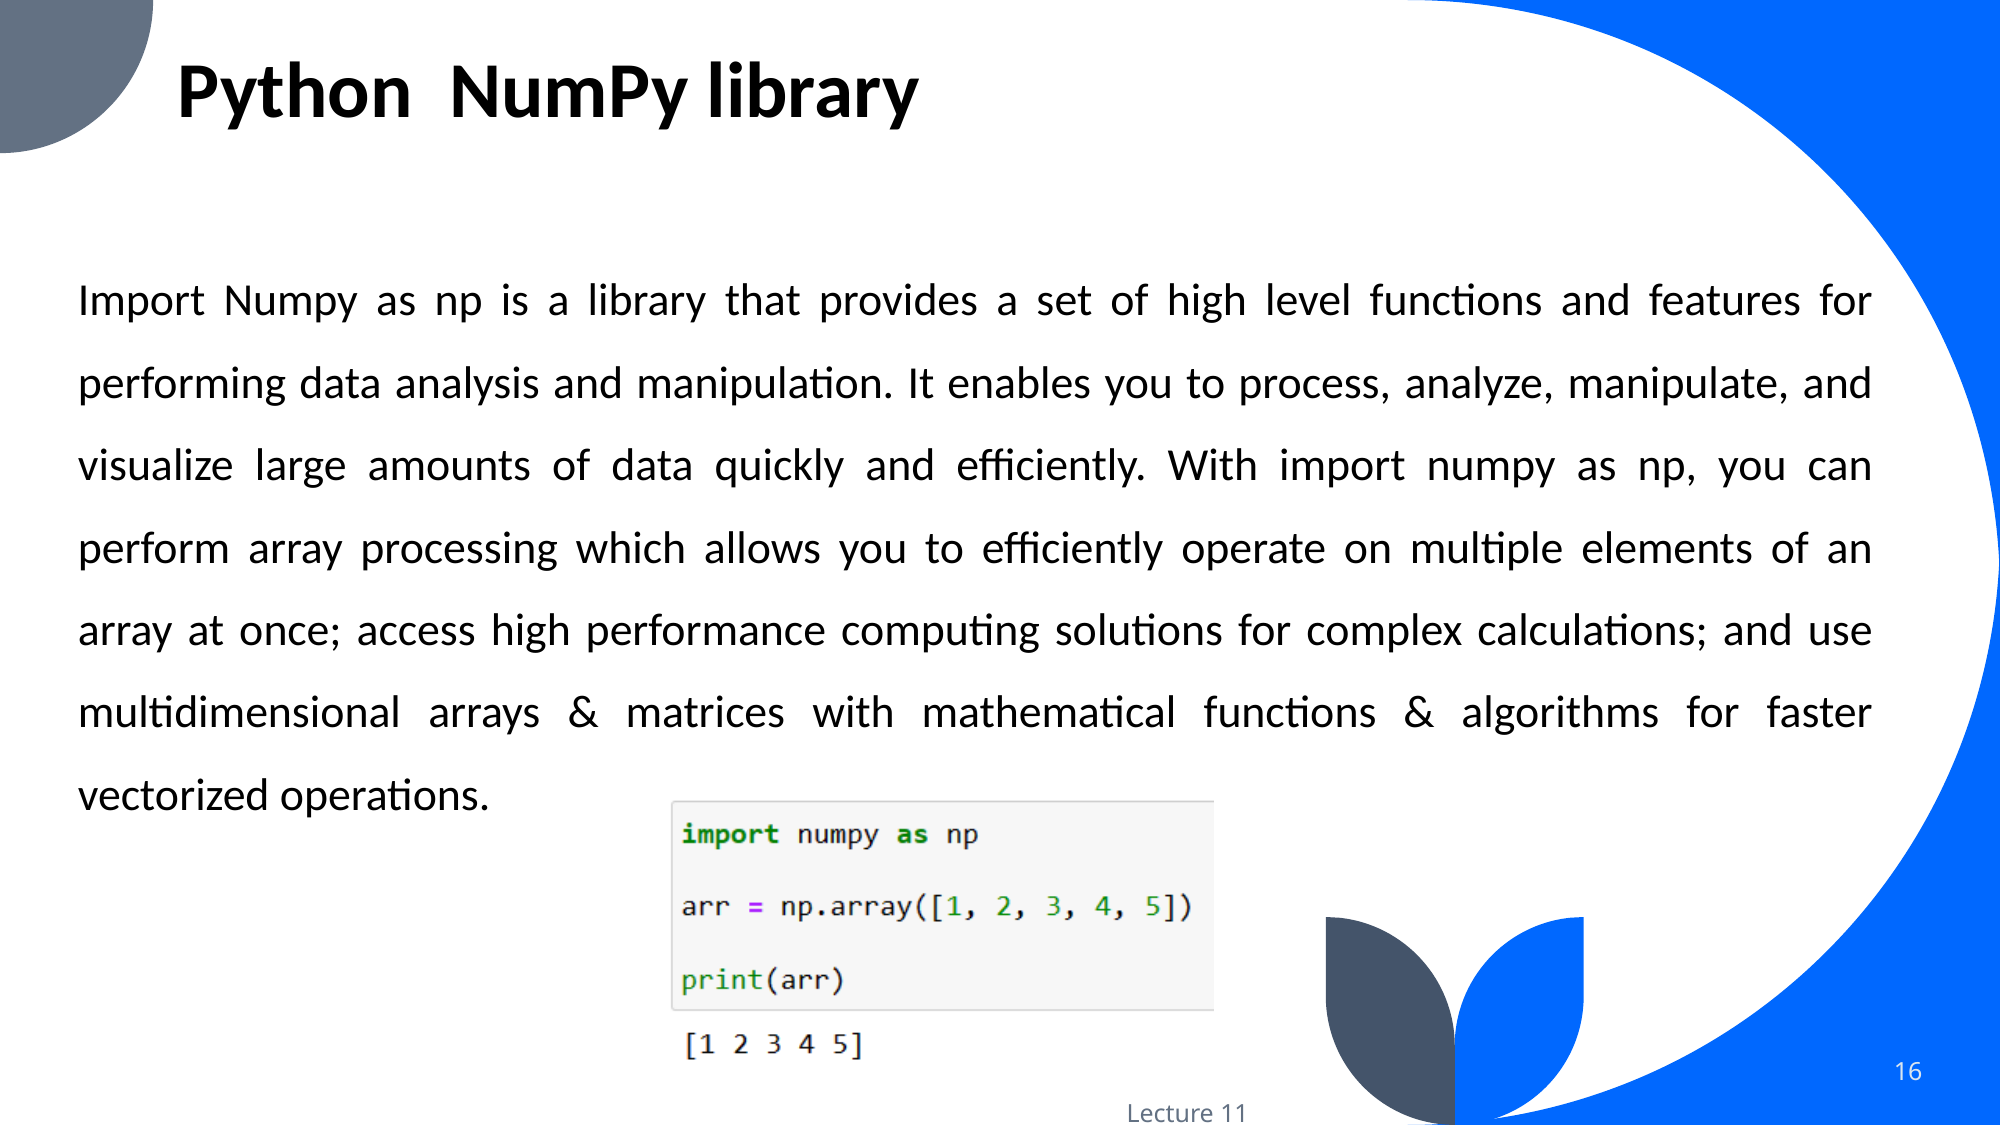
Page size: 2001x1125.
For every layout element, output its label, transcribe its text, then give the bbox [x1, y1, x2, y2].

title Python NumPy library [162, 22, 1767, 143]
slide_number 16 [1665, 1042, 1938, 1103]
text_box Import Numpy as np is a library that provides a set of high level functions and features for performing data analysis and manipulation. It enables you to process, analyze, manipulate, and visualize large amounts of data quickly and efficiently. With import numpy as np, you can perform array processing which allows you to efficiently operate on multiple elements of an array at once; access high performance computing solutions for complex calculations; and use multidimensional arrays & matrices with mathematical functions & algorithms for faster vectorized operations. [63, 235, 1888, 827]
footer Lecture 11 [850, 1082, 1526, 1125]
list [662, 790, 1214, 1077]
